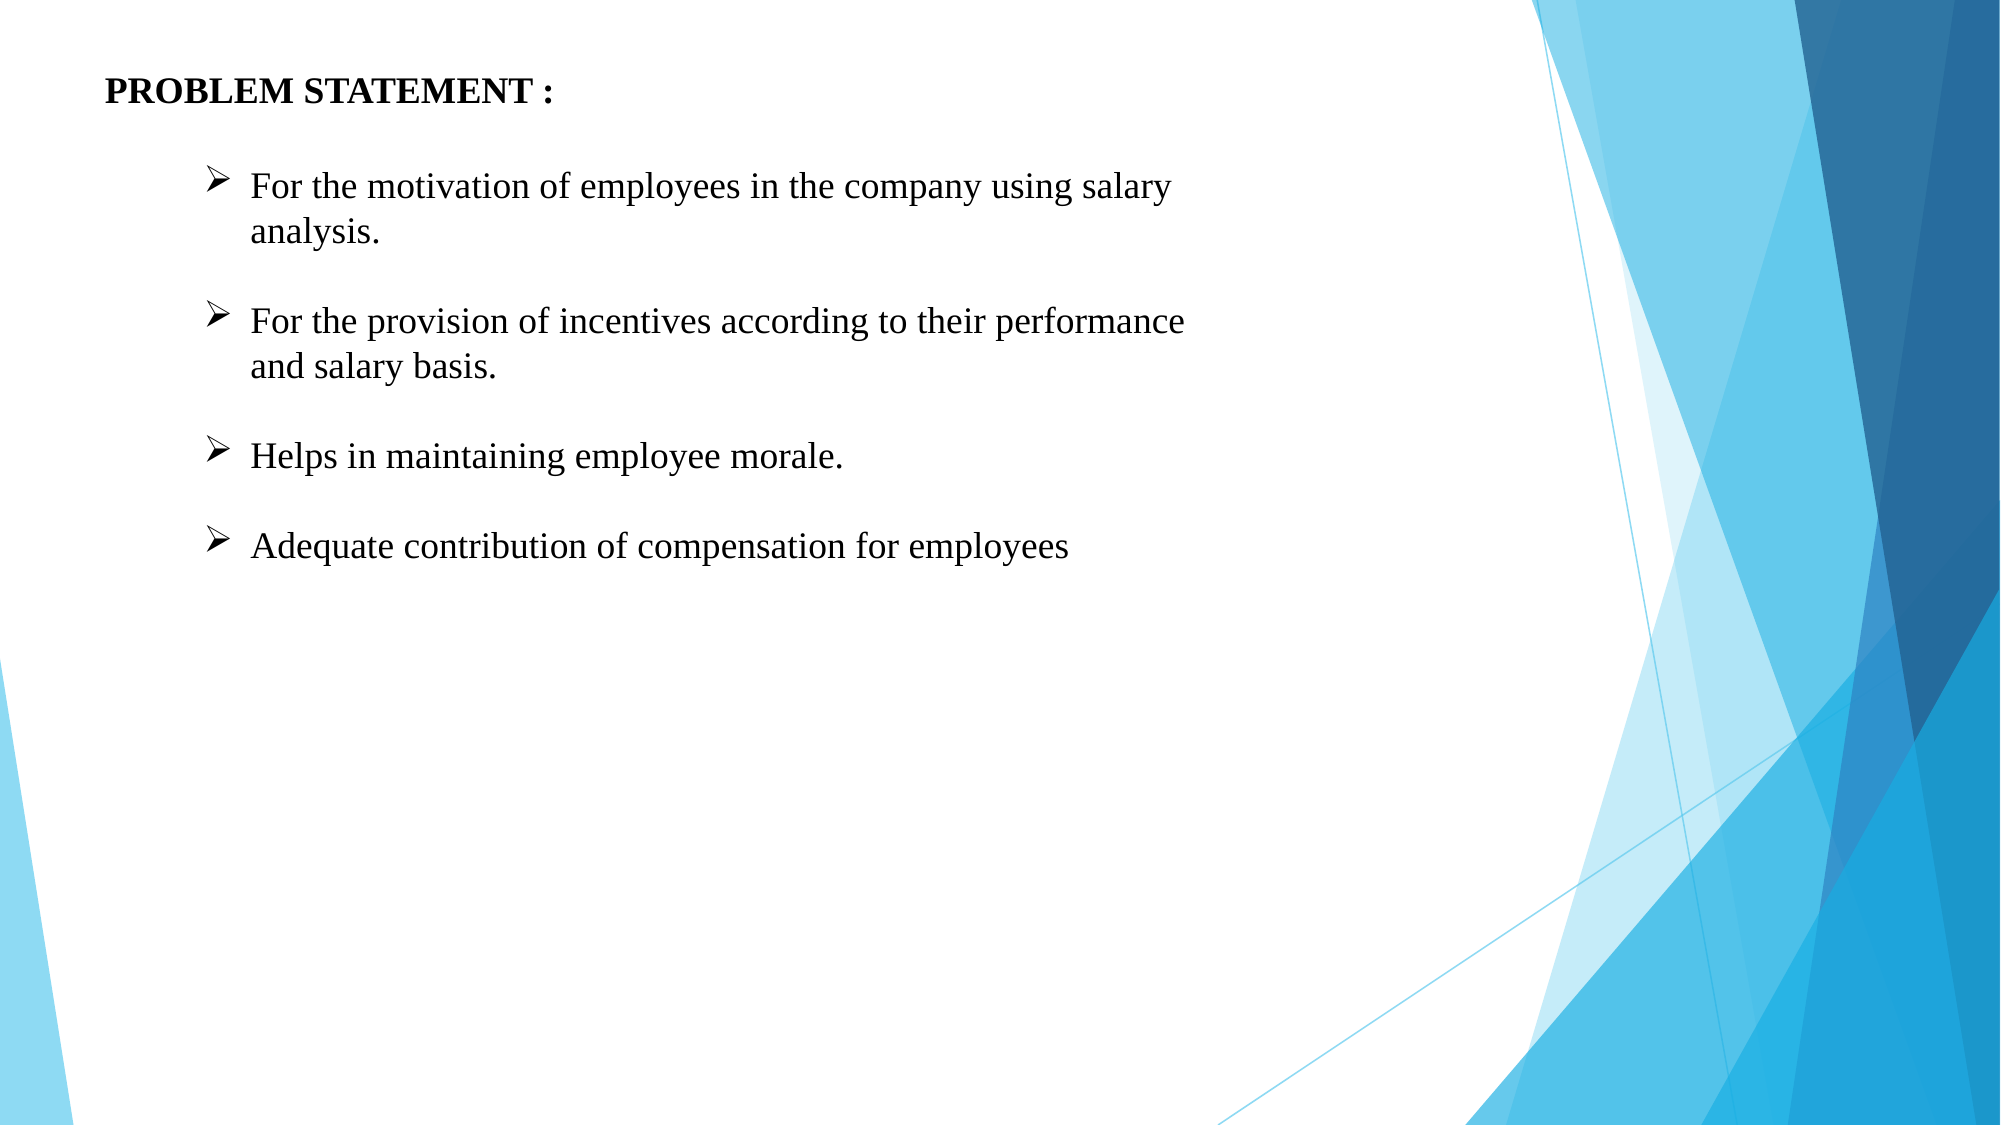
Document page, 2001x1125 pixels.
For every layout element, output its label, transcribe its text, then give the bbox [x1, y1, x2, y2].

title PROBLEM STATEMENT : [89, 57, 578, 154]
text_box For the motivation of employees in the company using salary analysis. For the provision of incentives according to their performance and salary basis. Helps in maintaining employee morale. Adequate contribution of compensation for employees [188, 153, 1239, 574]
